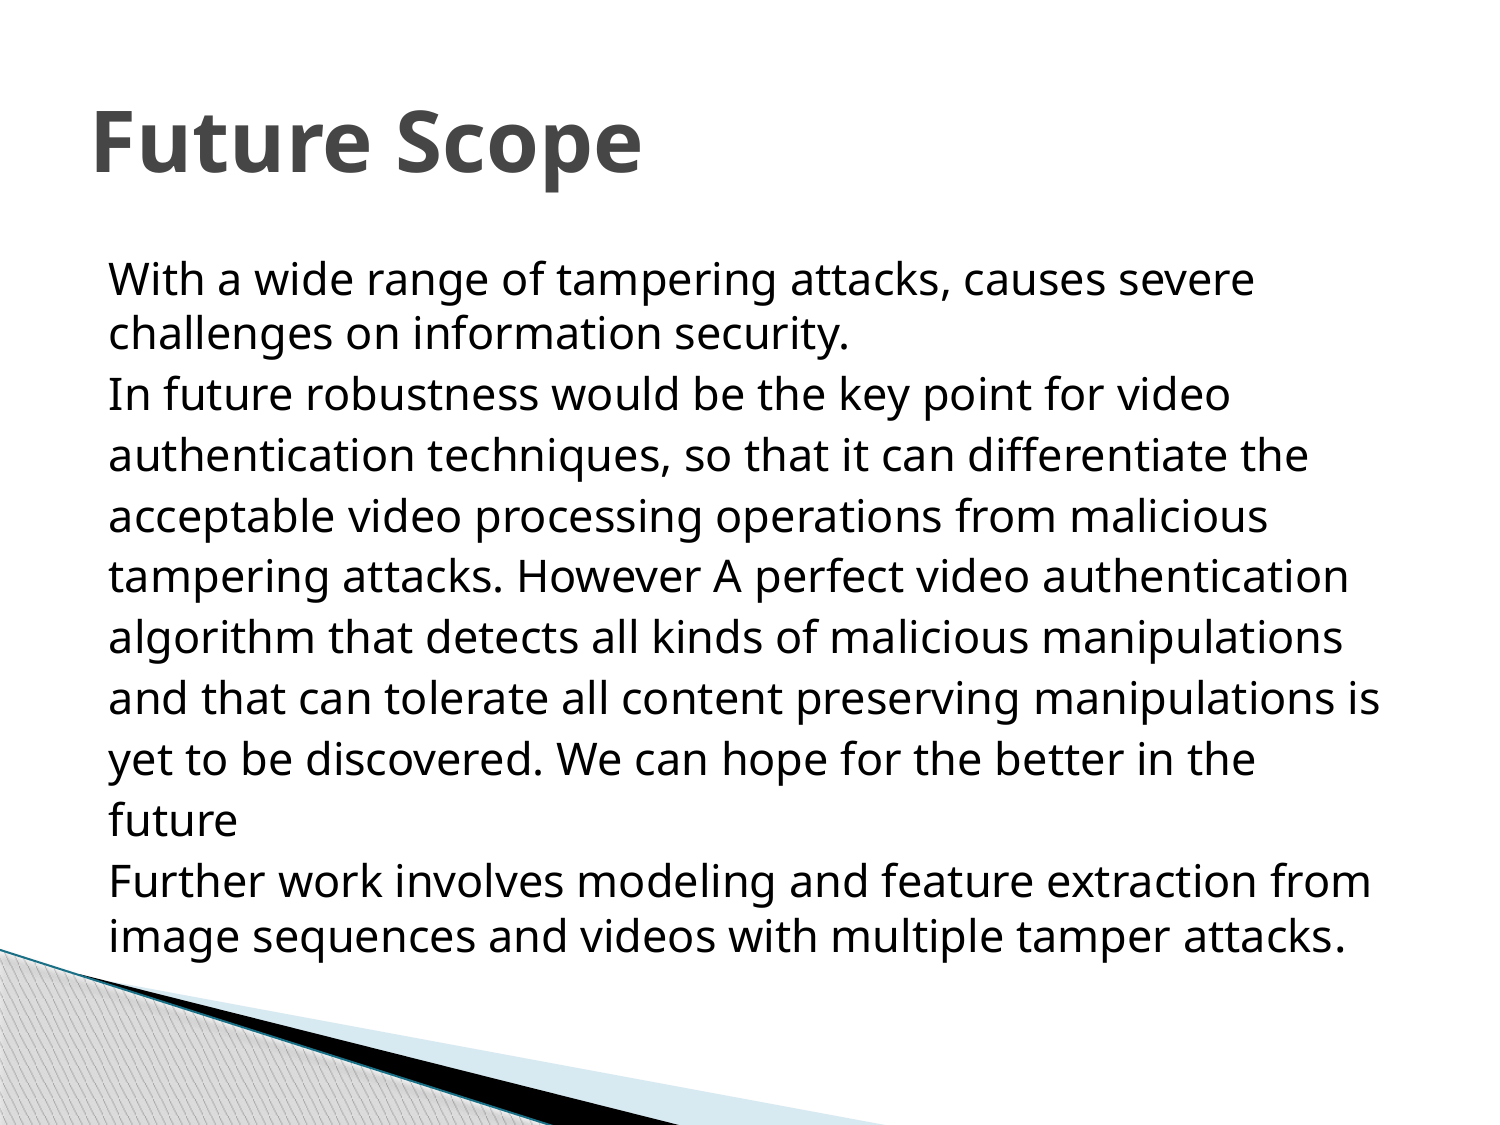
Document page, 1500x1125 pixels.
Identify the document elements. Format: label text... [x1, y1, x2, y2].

list With a wide range of tampering attacks, causes severe challenges on information security. In future robustness would be the key point for video authentication techniques, so that it can differentiate the acceptable video processing operations from malicious tampering attacks. However A perfect video authentication algorithm that detects all kinds of malicious manipulations and that can tolerate all content preserving manipulations is yet to be discovered. We can hope for the better in the future Further work involves modeling and feature extraction from image sequences and videos with multiple tamper attacks. [75, 243, 1425, 986]
title Future Scope [75, 45, 1425, 233]
